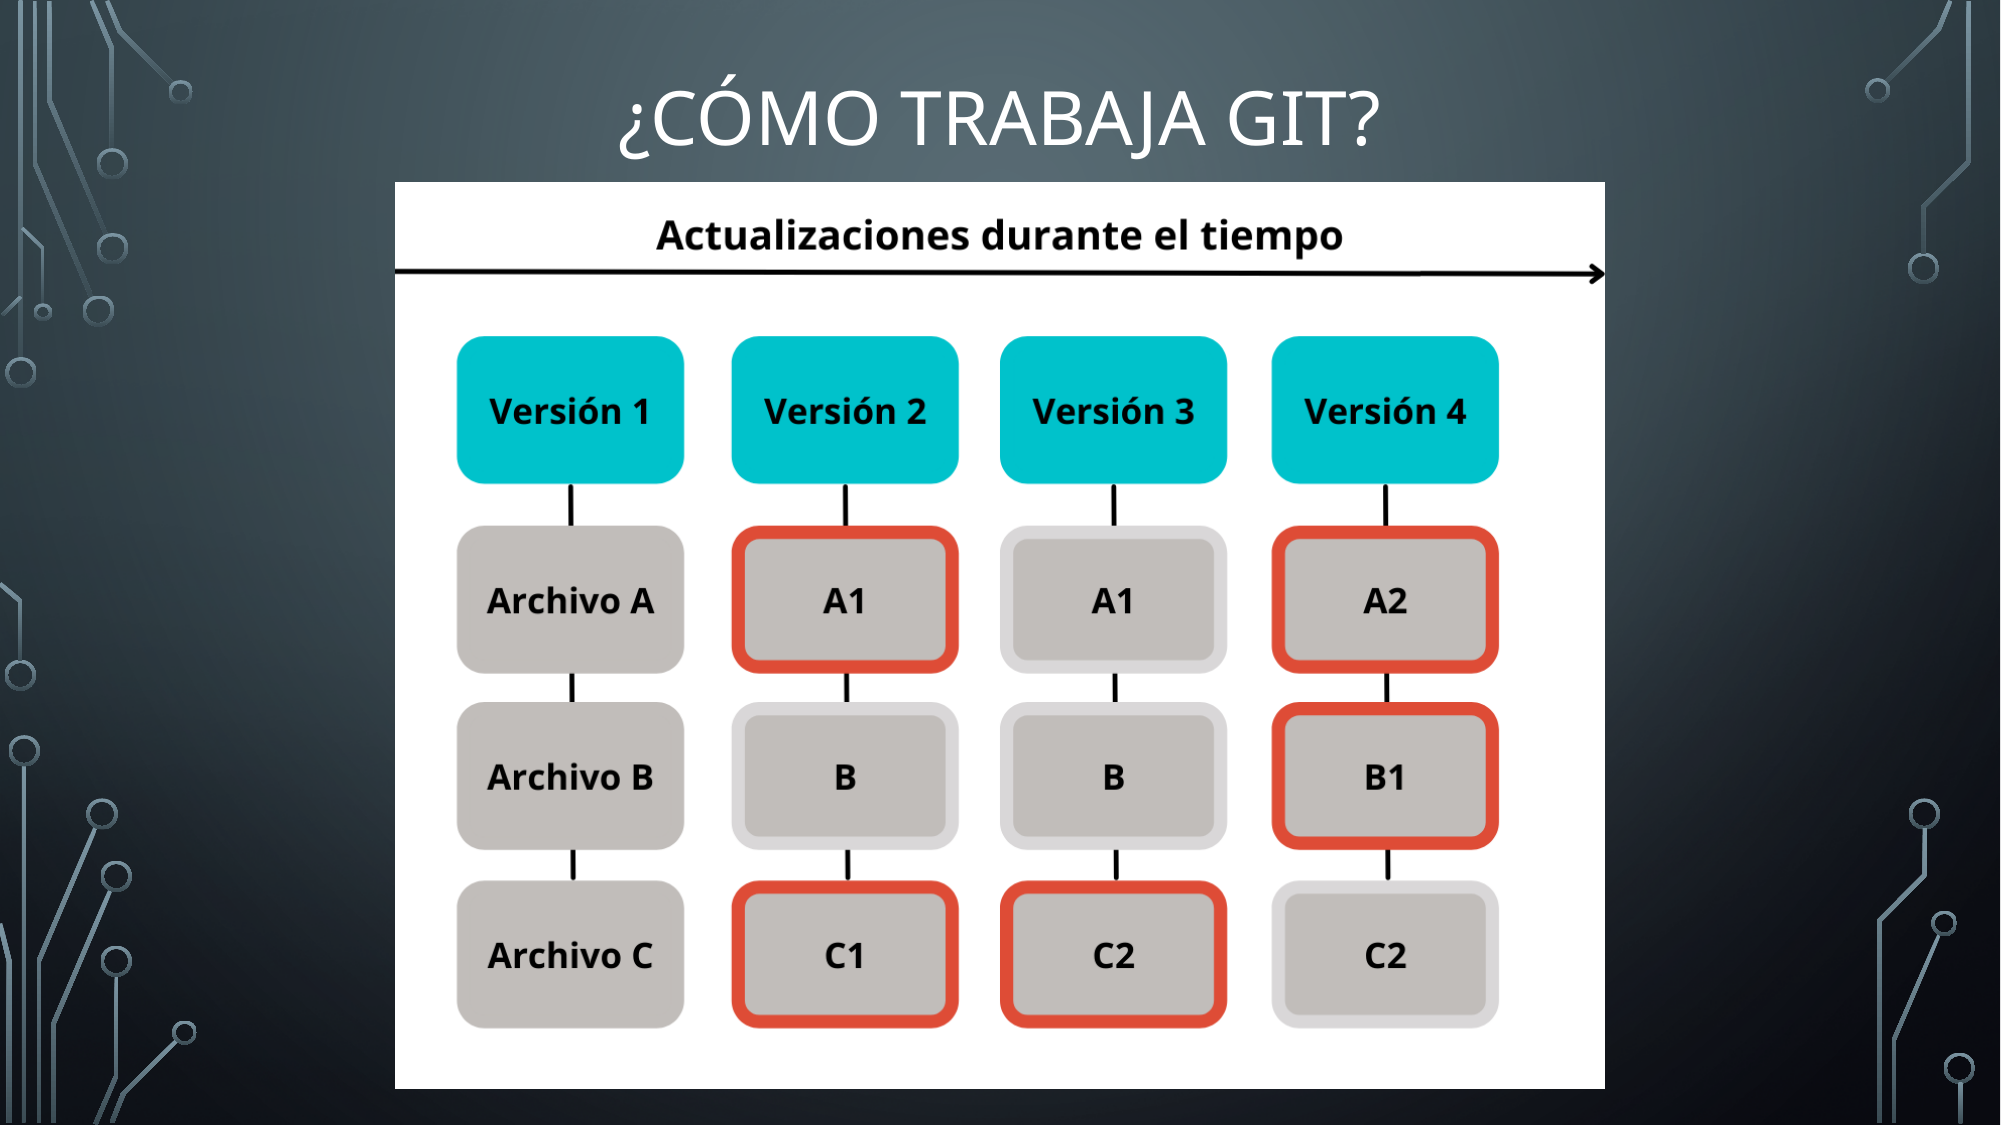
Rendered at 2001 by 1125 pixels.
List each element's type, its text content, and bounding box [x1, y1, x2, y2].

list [395, 181, 1605, 1090]
title ¿Cómo trabaja git? [187, 0, 1813, 243]
